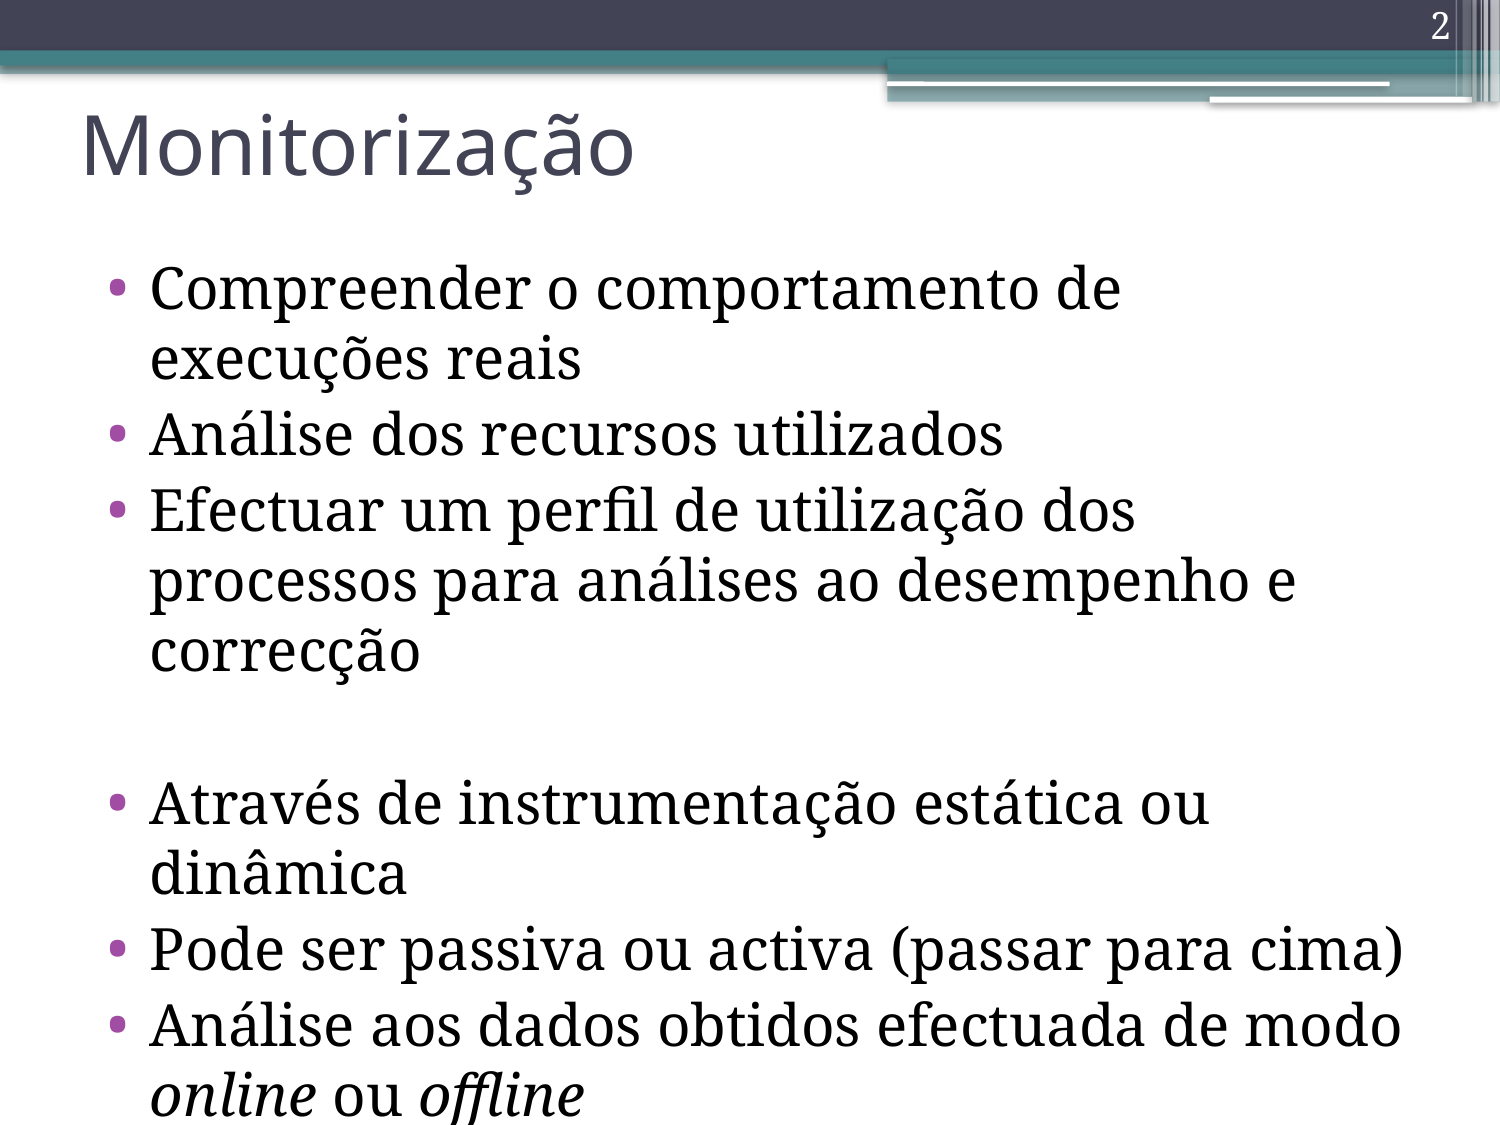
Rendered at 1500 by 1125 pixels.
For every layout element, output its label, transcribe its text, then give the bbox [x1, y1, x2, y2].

slide_number 2 [1341, 0, 1466, 61]
list Compreender o comportamento de execuções reais Análise dos recursos utilizados Efectuar um perfil de utilização dos processos para análises ao desempenho e correcção Através de instrumentação estática ou dinâmica Pode ser passiva ou activa (passar para cima) Análise aos dados obtidos efectuada de modo online ou offline [75, 243, 1425, 1079]
title Monitorização [64, 54, 1415, 230]
